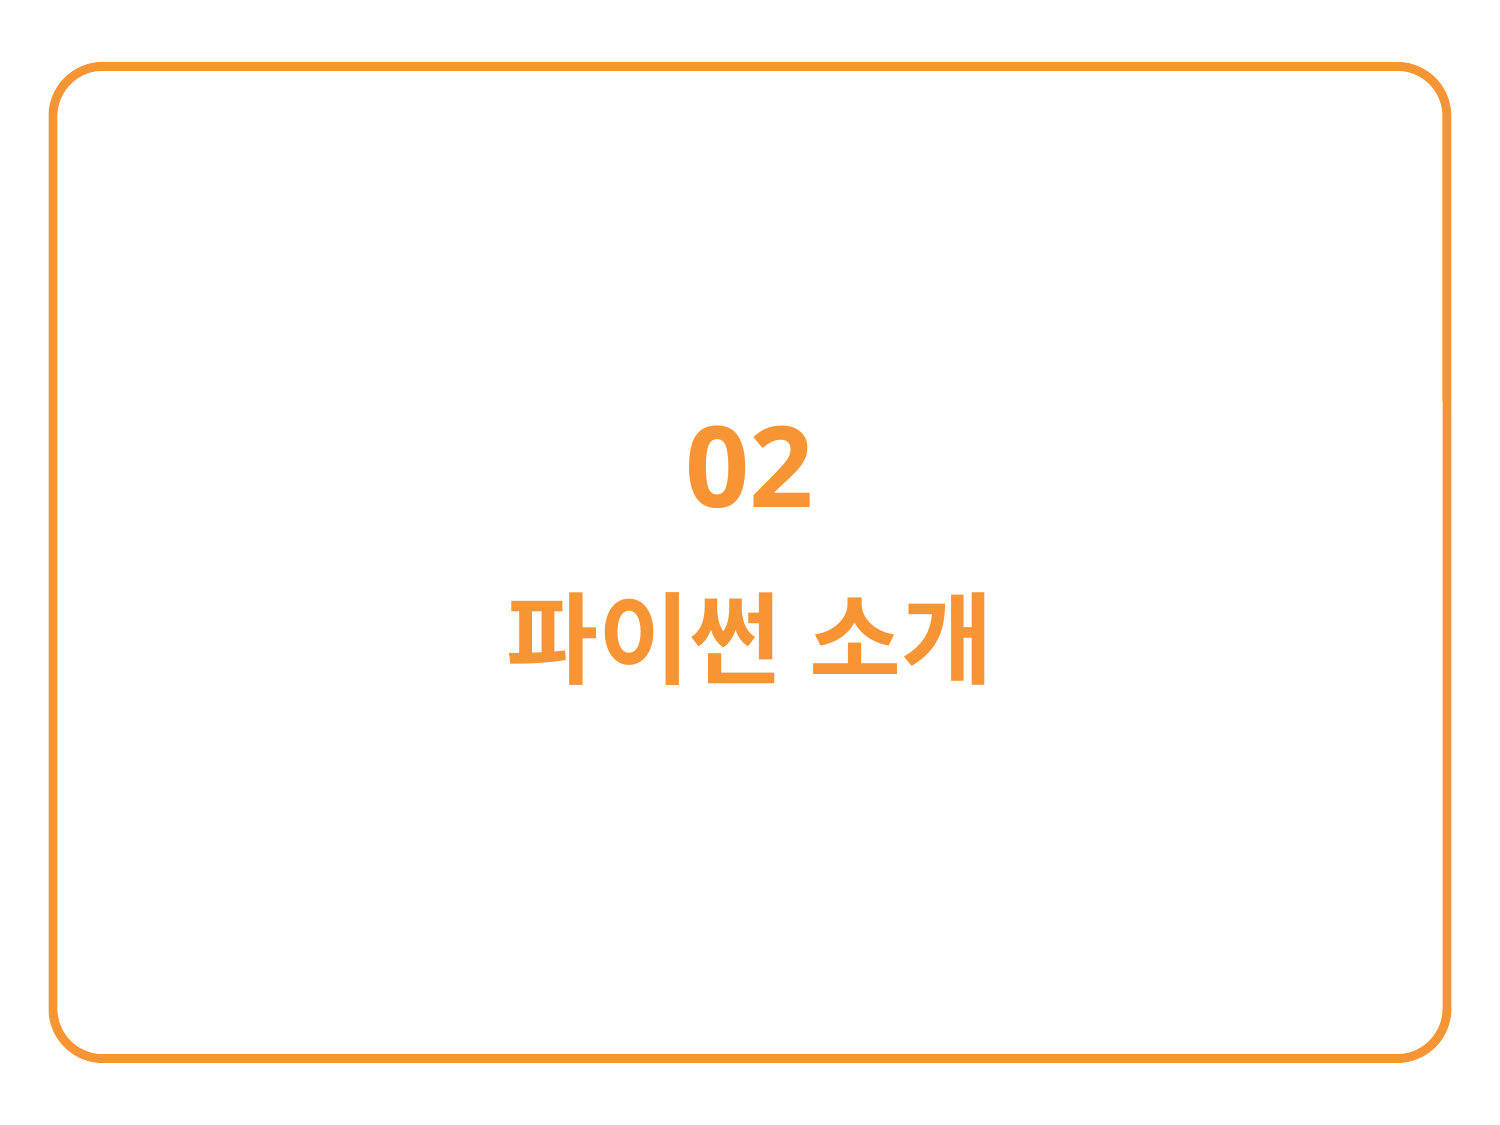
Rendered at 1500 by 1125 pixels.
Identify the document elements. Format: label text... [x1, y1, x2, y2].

list 02 [117, 385, 1383, 540]
list 파이썬 소개 [117, 559, 1383, 715]
